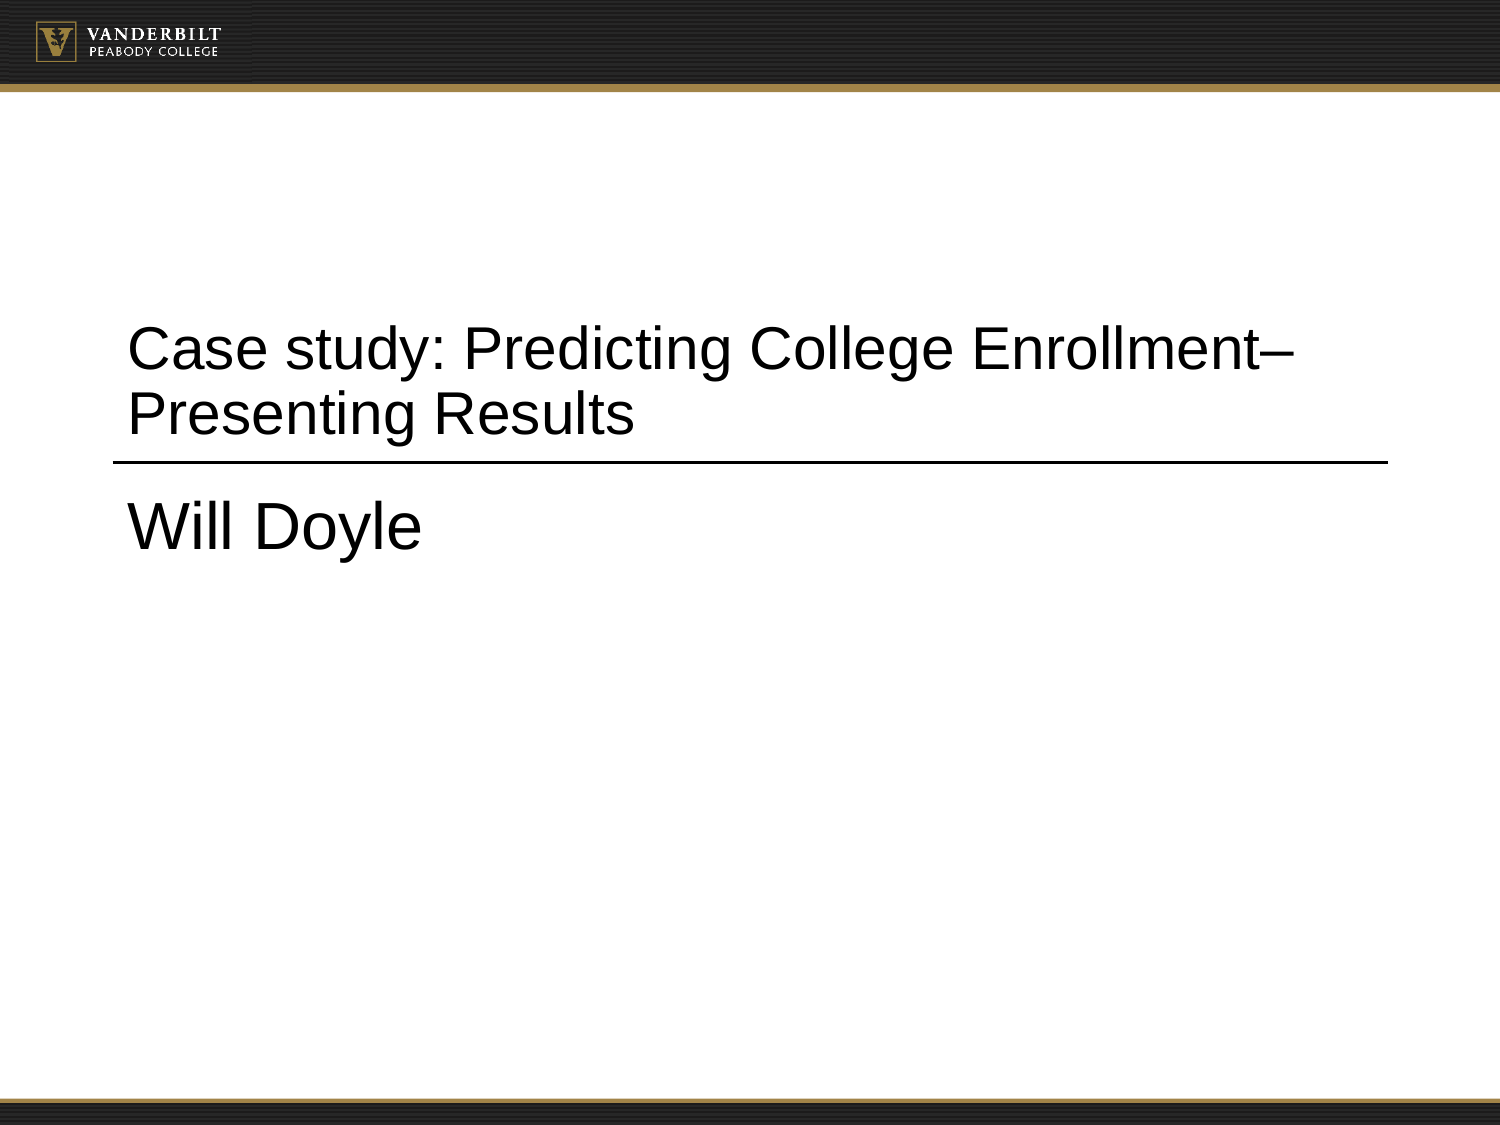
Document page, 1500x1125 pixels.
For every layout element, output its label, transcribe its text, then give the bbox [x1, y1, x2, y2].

picture [0, 0, 1500, 84]
title Case study: Predicting College Enrollment– Presenting Results [112, 308, 1388, 457]
subtitle Will Doyle [112, 474, 1163, 763]
picture [0, 1103, 1500, 1125]
